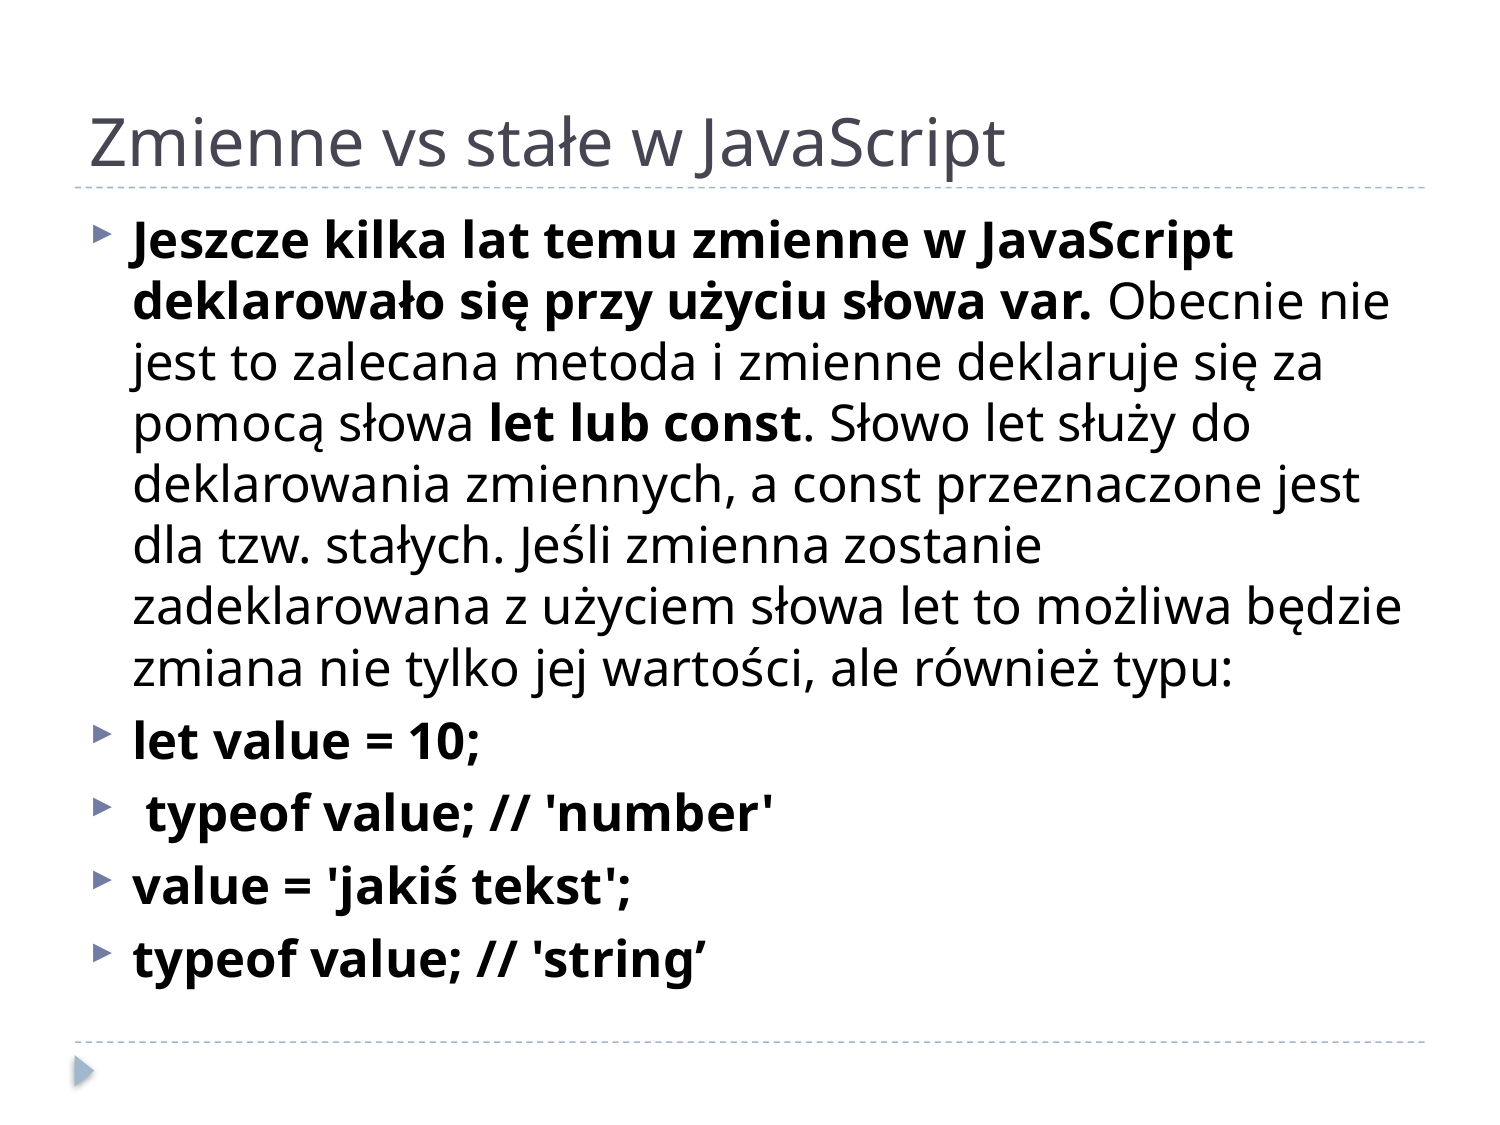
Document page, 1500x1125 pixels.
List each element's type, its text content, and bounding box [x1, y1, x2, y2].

list Jeszcze kilka lat temu zmienne w JavaScript deklarowało się przy użyciu słowa var. Obecnie nie jest to zalecana metoda i zmienne deklaruje się za pomocą słowa let lub const. Słowo let służy do deklarowania zmiennych, a const przeznaczone jest dla tzw. stałych. Jeśli zmienna zostanie zadeklarowana z użyciem słowa let to możliwa będzie zmiana nie tylko jej wartości, ale również typu: let value = 10; typeof value; // 'number' value = 'jakiś tekst'; typeof value; // 'string’ [75, 200, 1425, 1010]
title Zmienne vs stałe w JavaScript [75, 24, 1425, 188]
